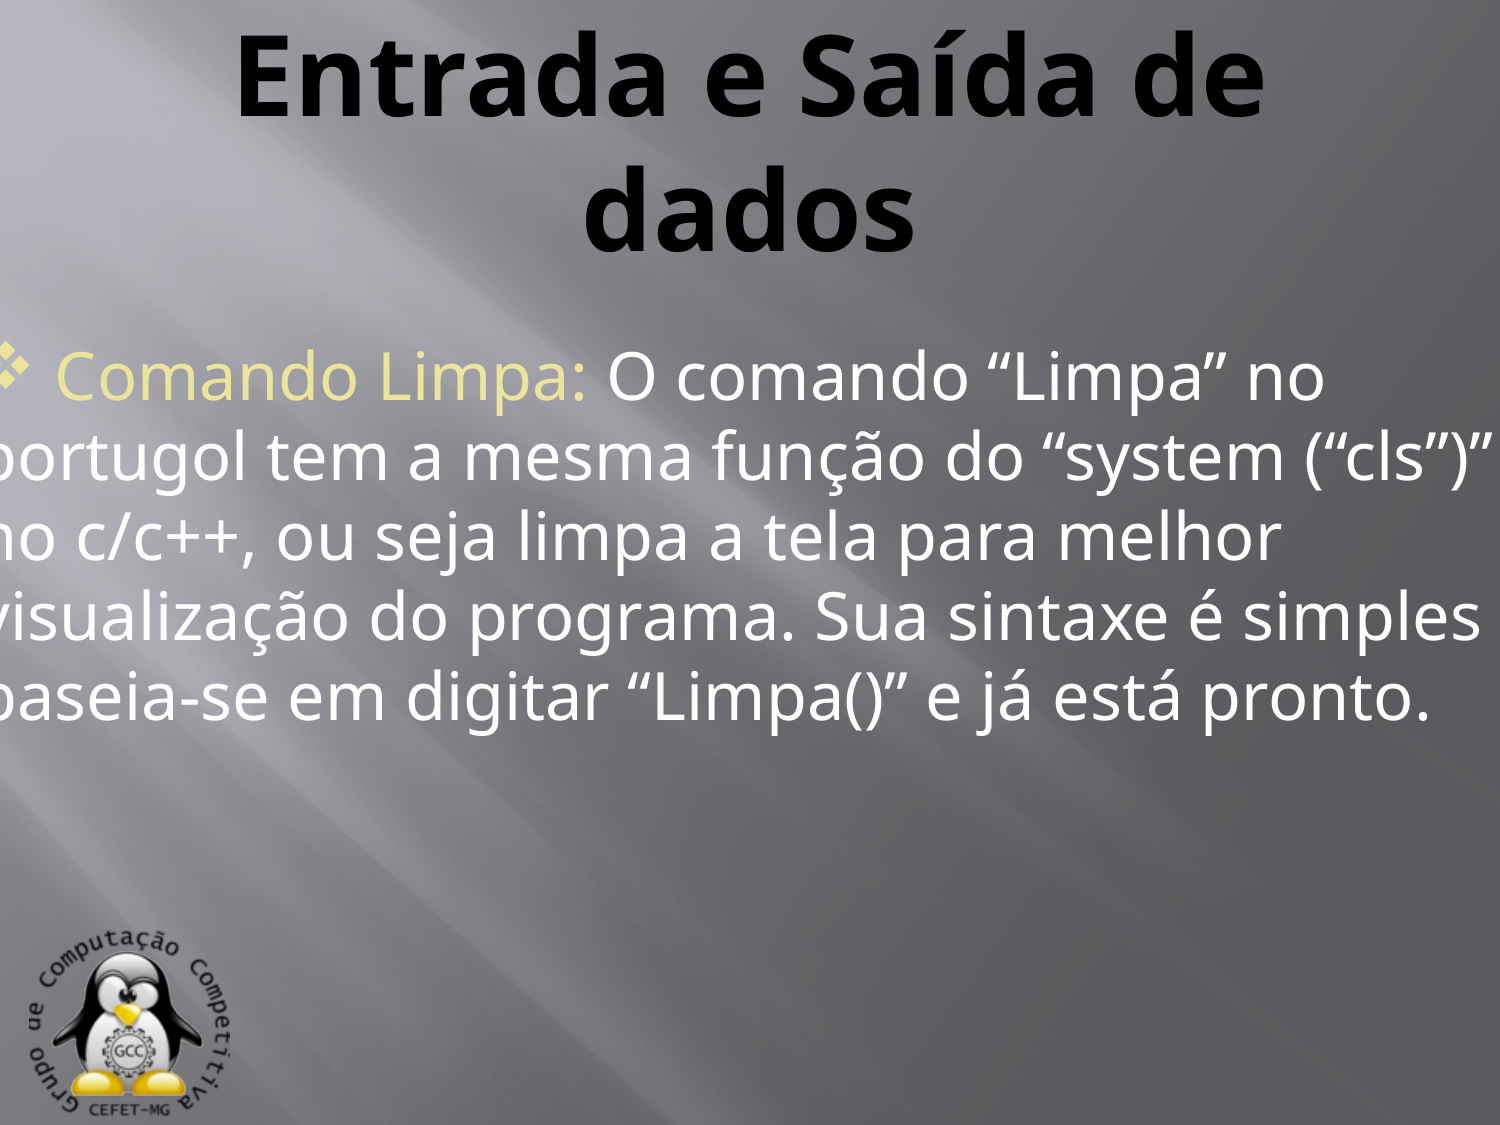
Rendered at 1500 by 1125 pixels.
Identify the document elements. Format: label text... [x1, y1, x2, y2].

text_box Comando Limpa: O comando “Limpa” no portugol tem a mesma função do “system (“cls”)” no c/c++, ou seja limpa a tela para melhor visualização do programa. Sua sintaxe é simples e baseia-se em digitar “Limpa()” e já está pronto. [0, 326, 1500, 741]
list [29, 924, 230, 1125]
title Entrada e Saída de dados [75, 45, 1425, 233]
